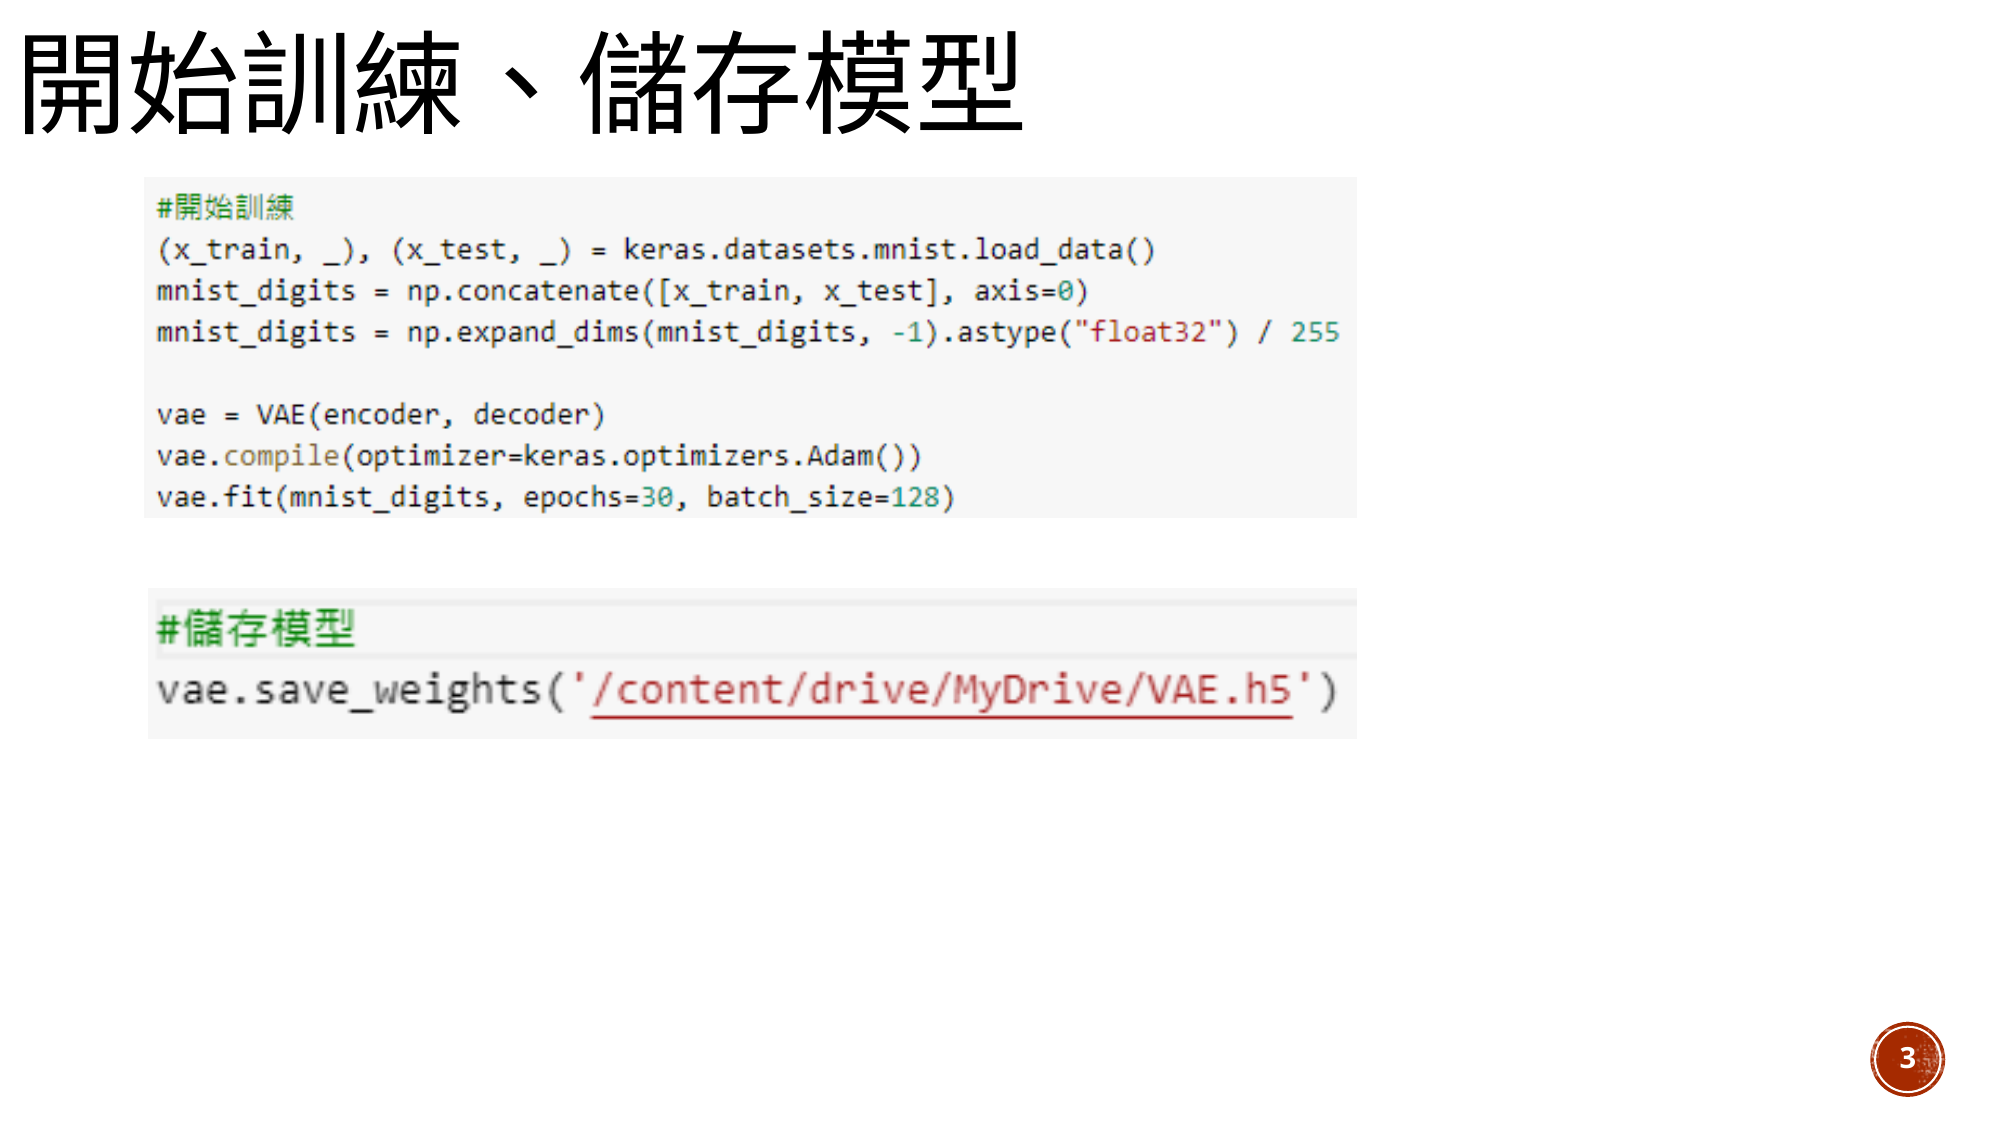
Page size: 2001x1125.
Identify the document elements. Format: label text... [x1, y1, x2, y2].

picture [144, 177, 1357, 518]
picture [148, 588, 1357, 739]
slide_number 3 [1855, 1028, 1961, 1089]
title 開始訓練、儲存模型 [0, 0, 1650, 221]
